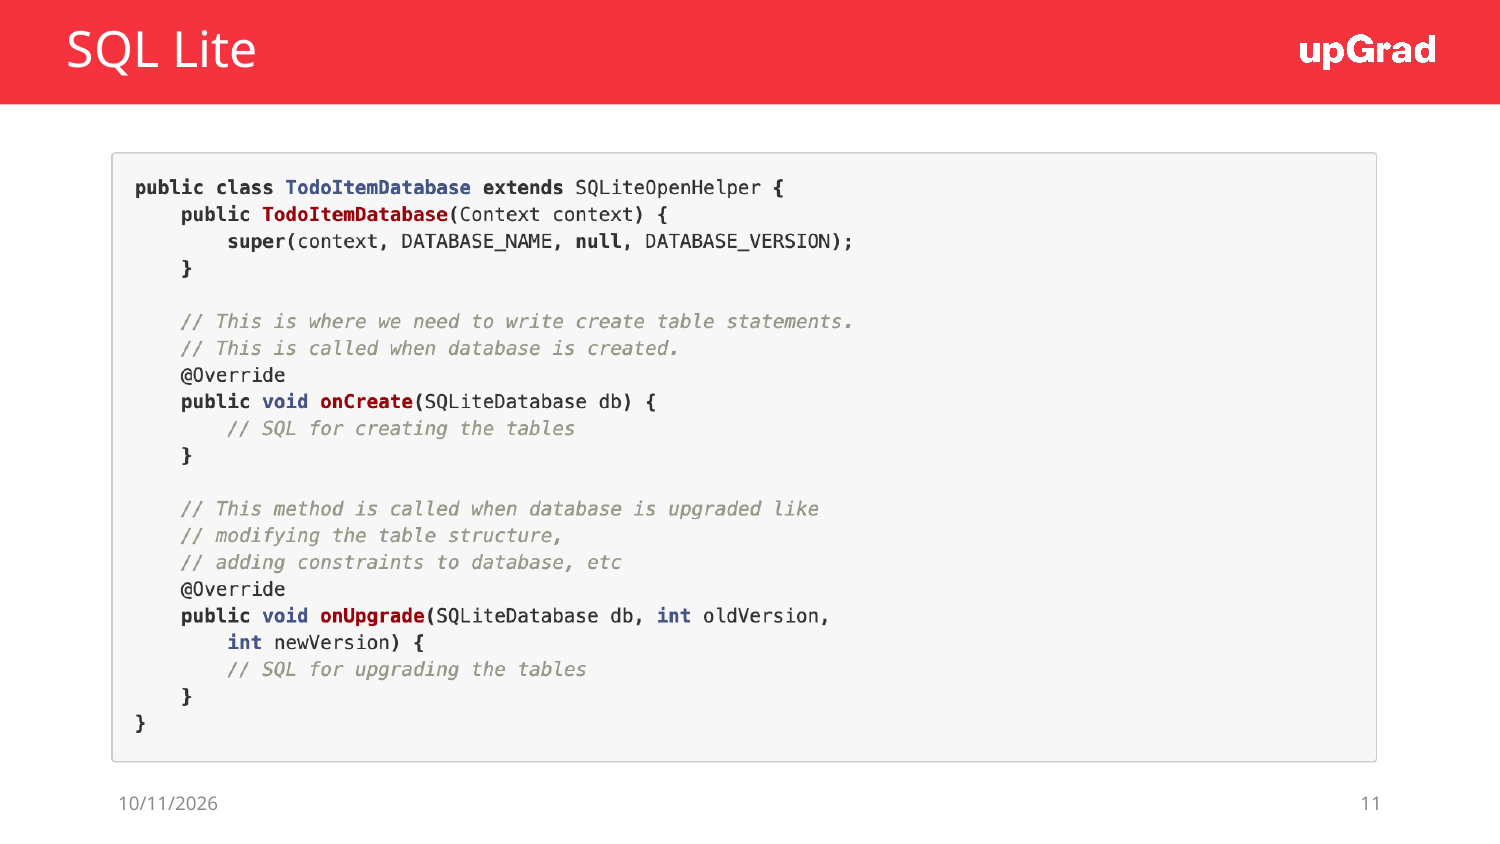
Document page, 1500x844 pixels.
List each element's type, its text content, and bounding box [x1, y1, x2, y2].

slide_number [103, 782, 441, 827]
picture [1300, 34, 1435, 70]
title SQL Lite [51, 20, 665, 83]
slide_number 11 [1059, 782, 1397, 827]
picture [103, 141, 1399, 770]
